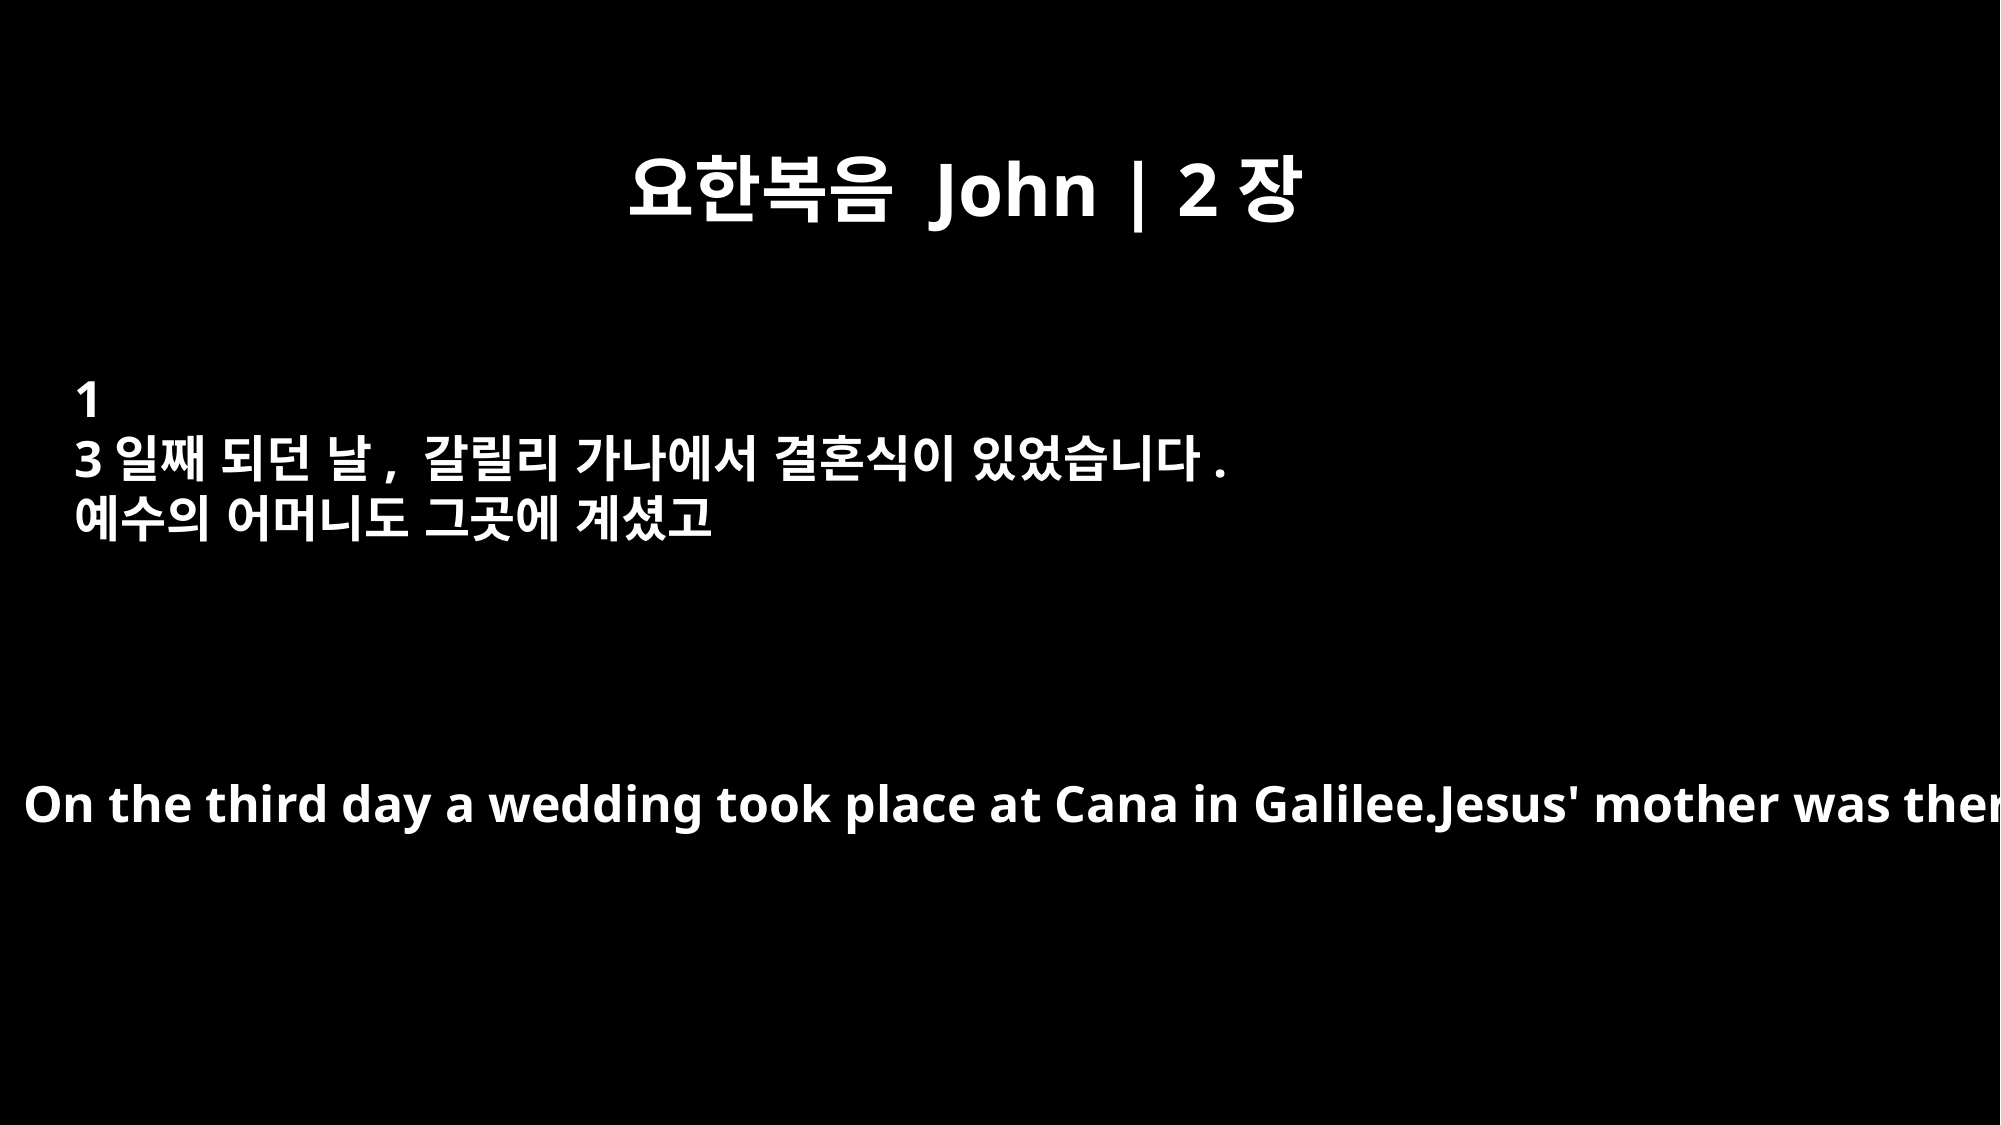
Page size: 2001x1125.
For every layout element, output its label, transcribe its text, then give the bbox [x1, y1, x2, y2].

text_box On the third day a wedding took place at Cana in Galilee.Jesus' mother was there, [8, 764, 2000, 840]
text_box 1 3일째 되던 날, 갈릴리 가나에서 결혼식이 있었습니다. 예수의 어머니도 그곳에 계셨고 [59, 359, 1243, 555]
text_box 요한복음 John | 2장 [612, 136, 1320, 239]
